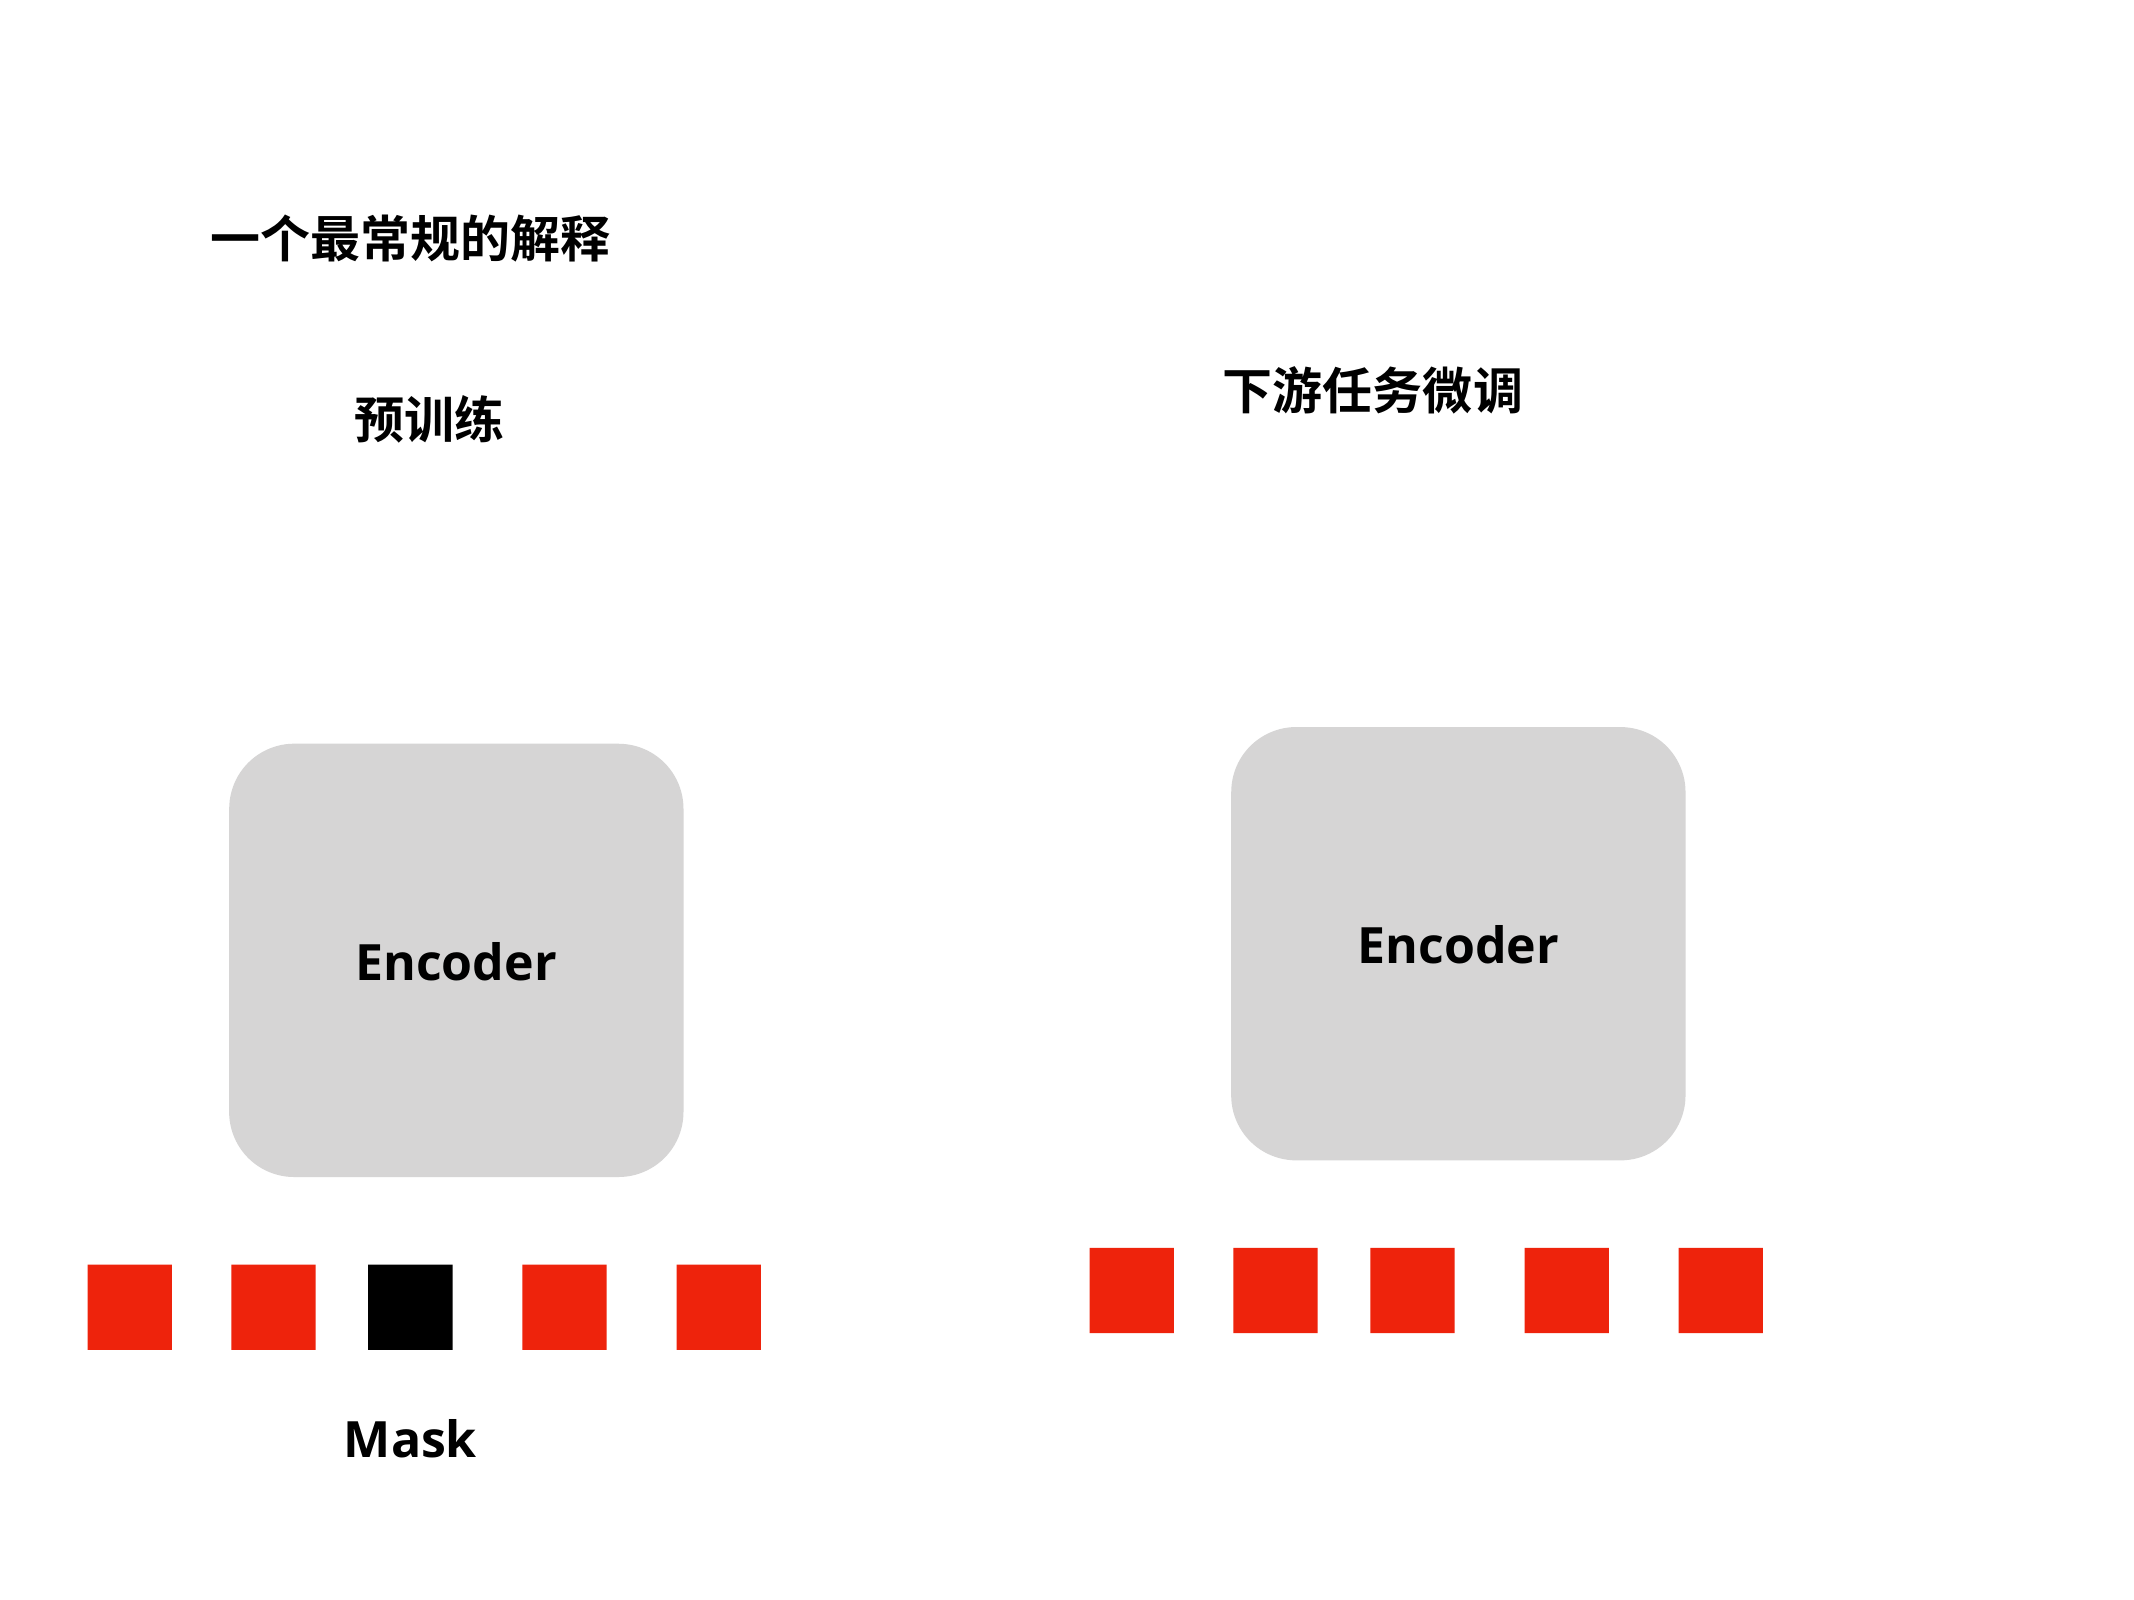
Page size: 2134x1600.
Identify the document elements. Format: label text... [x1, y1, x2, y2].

text_box Mask [335, 1399, 486, 1476]
text_box [1233, 1247, 1318, 1334]
text_box [522, 1264, 607, 1350]
text_box [229, 743, 684, 1178]
text_box 预训练 [345, 380, 513, 457]
text_box [1524, 1247, 1609, 1334]
text_box [368, 1264, 453, 1350]
text_box [1678, 1247, 1763, 1334]
text_box Encoder [347, 922, 566, 999]
text_box Encoder [1349, 905, 1568, 982]
text_box [1089, 1247, 1174, 1334]
text_box [676, 1264, 761, 1350]
text_box 下游任务微调 [1214, 351, 1532, 428]
text_box [1370, 1247, 1455, 1334]
text_box [87, 1264, 172, 1350]
text_box 一个最常规的解释 [201, 199, 619, 276]
text_box [231, 1264, 316, 1350]
text_box [1231, 727, 1686, 1161]
